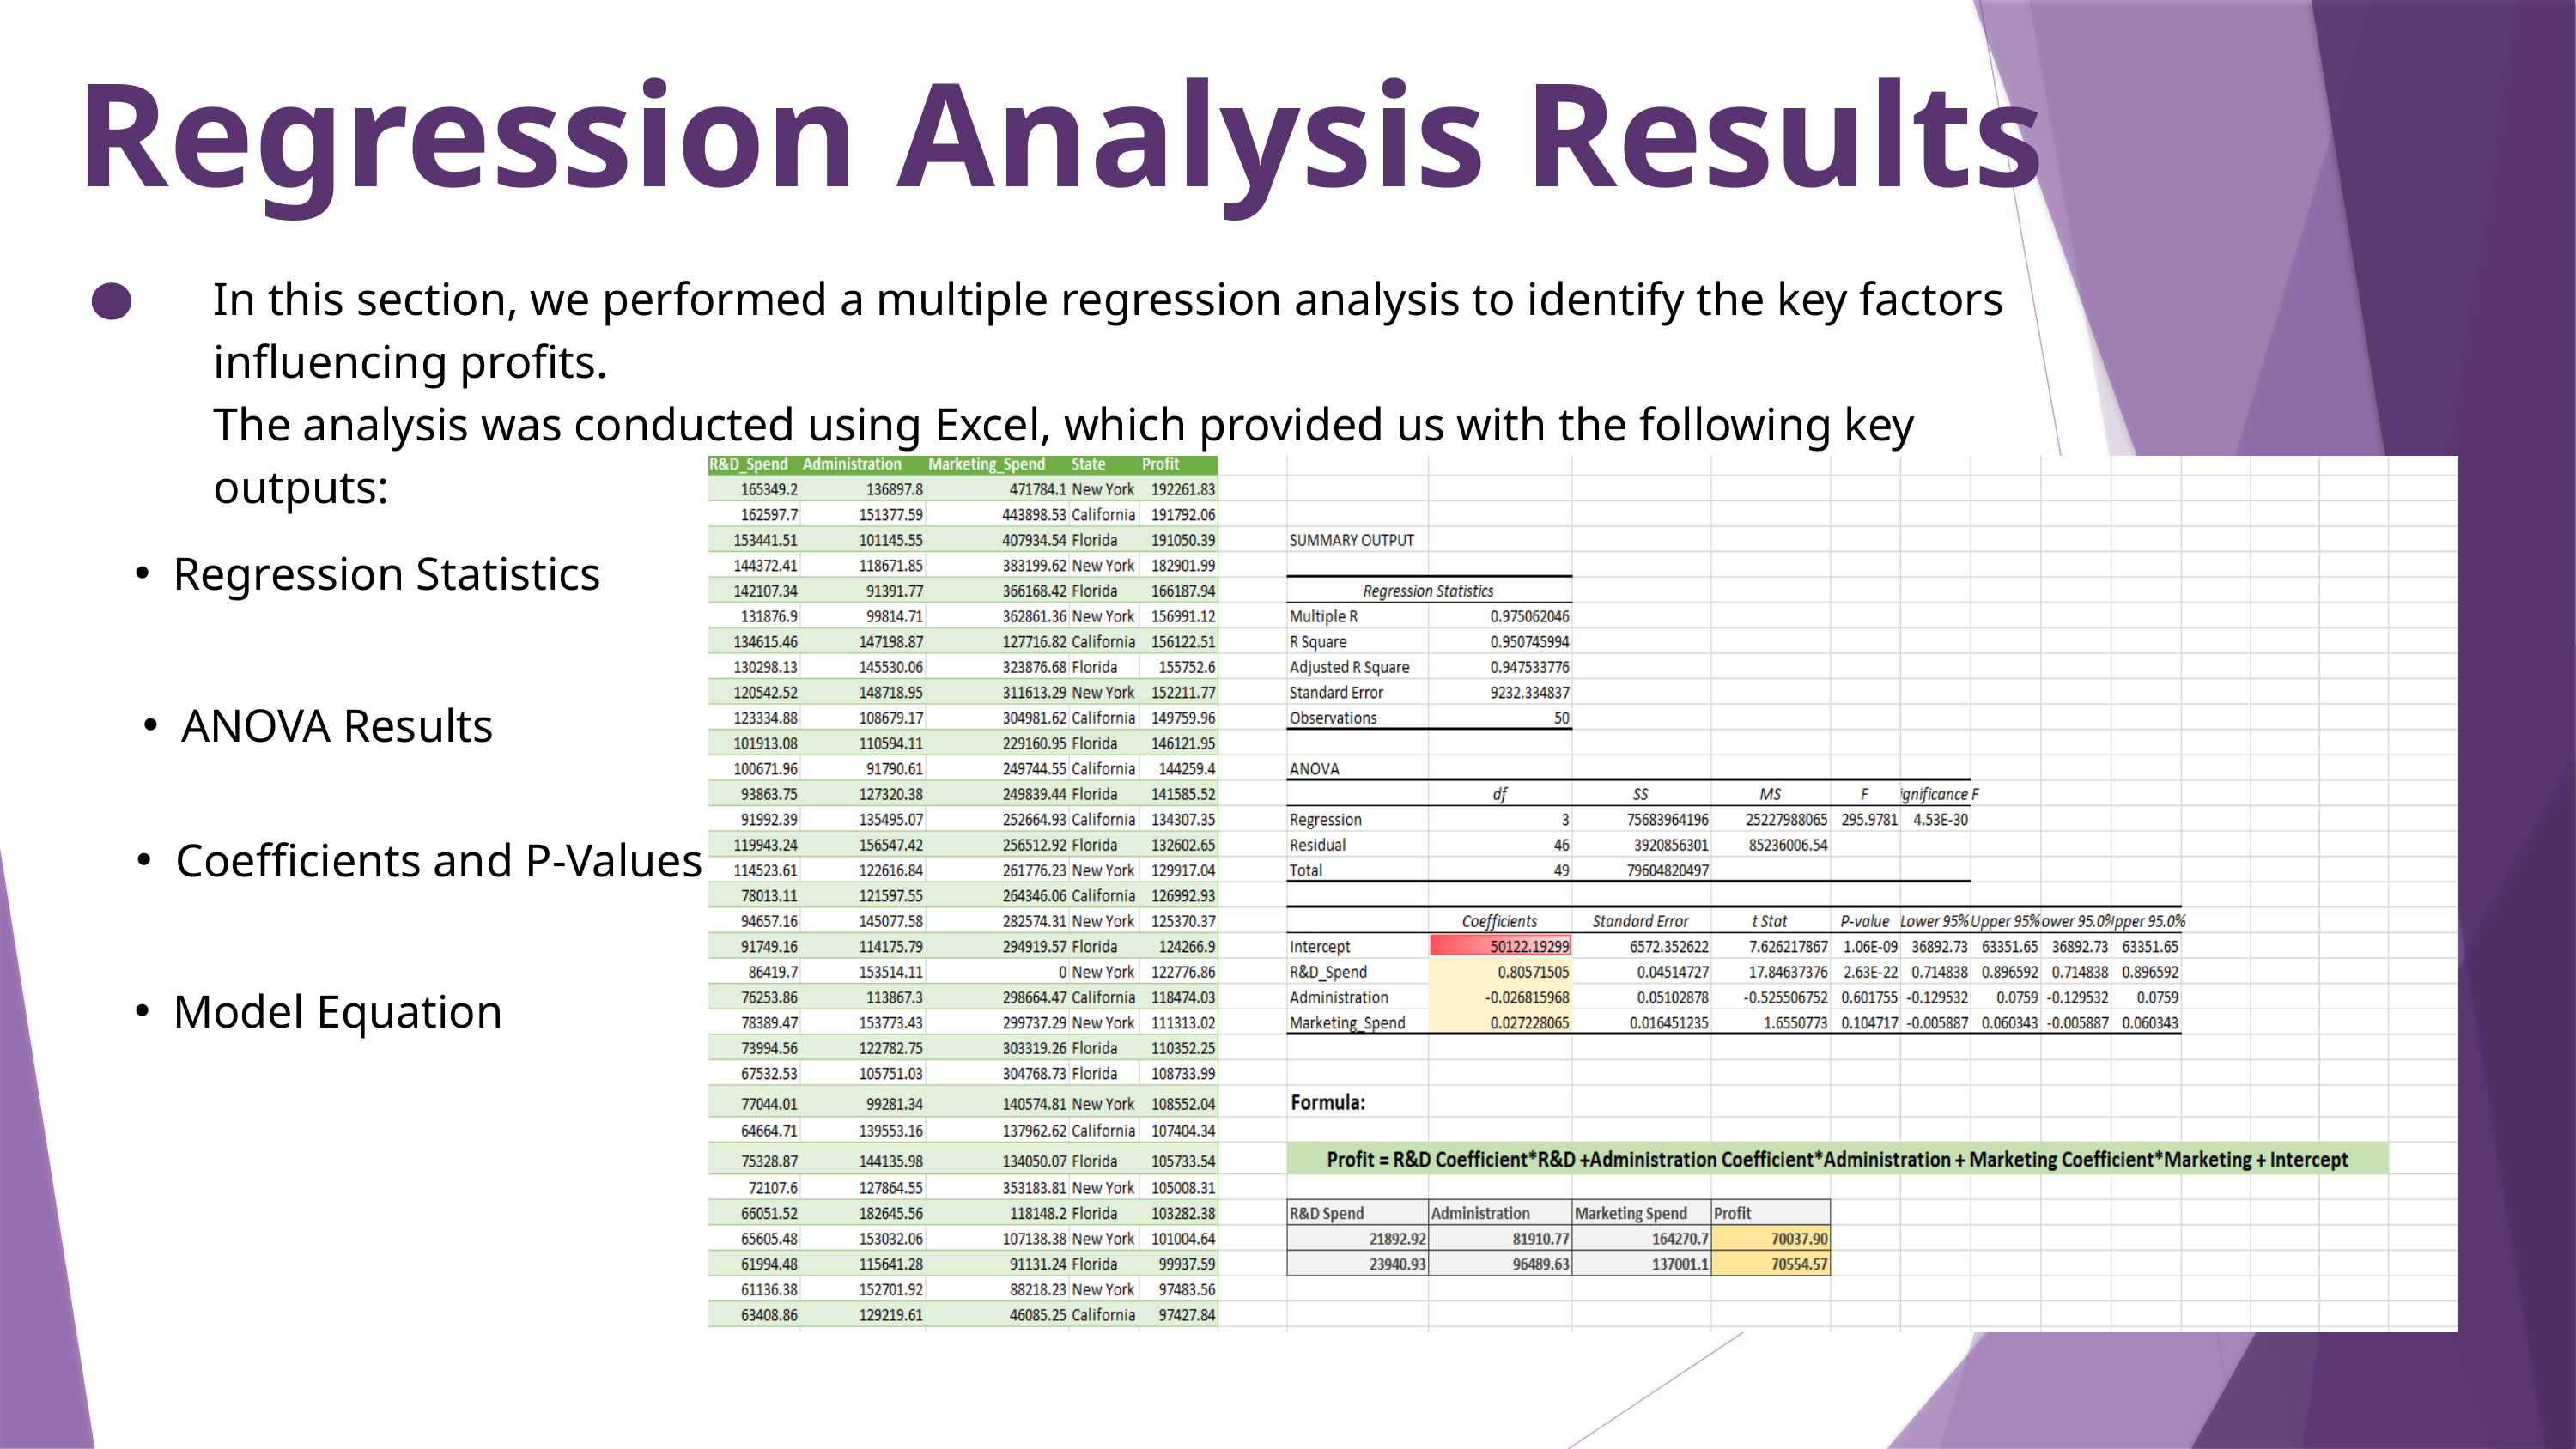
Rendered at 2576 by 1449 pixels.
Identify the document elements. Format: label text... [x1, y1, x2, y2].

text_box ANOVA Results [104, 688, 702, 815]
text_box Regression Analysis Results [75, 72, 2409, 215]
text_box Coefficients and P-Values [96, 820, 702, 886]
picture [708, 455, 2458, 1333]
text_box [91, 282, 132, 321]
text_box In this section, we performed a multiple regression analysis to identify the key factors influencing profits. The analysis was conducted using Excel, which provided us with the following key outputs: [214, 262, 2018, 512]
text_box Model Equation [96, 973, 678, 1038]
text_box Regression Statistics [96, 536, 702, 599]
